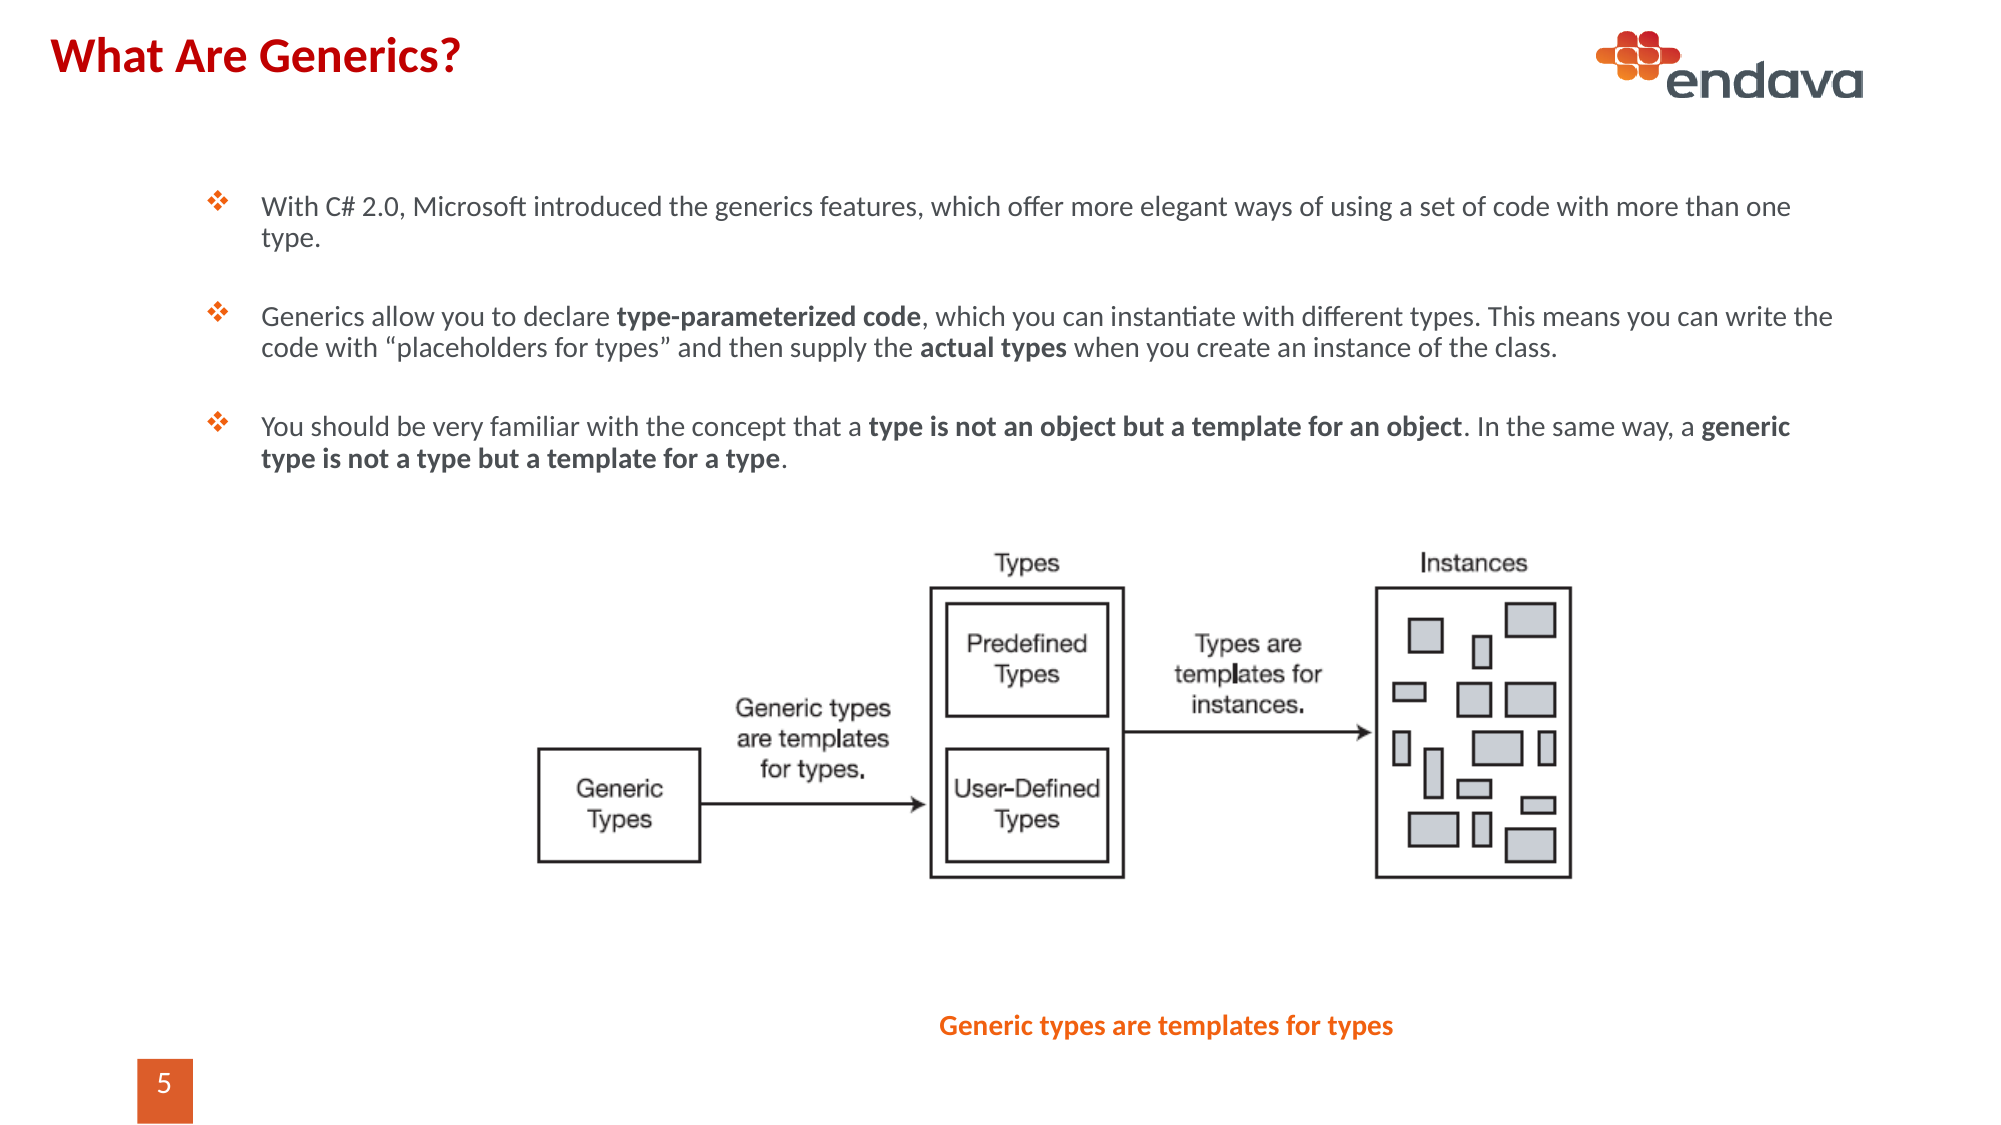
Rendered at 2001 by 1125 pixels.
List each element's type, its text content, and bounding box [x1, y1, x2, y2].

title What Are Generics? [50, 22, 1447, 101]
text_box With C# 2.0, Microsoft introduced the generics features, which offer more elegant ways of using a set of code with more than one type. Generics allow you to declare type-parameterized code, which you can instantiate with different types. This means you can write the code with “placeholders for types” and then supply the actual types when you create an instance of the class. You should be very familiar with the concept that a type is not an object but a template for an object. In the same way, a generic type is not a type but a template for a type. [50, 101, 1865, 1007]
text_box Generic types are templates for types [924, 998, 1410, 1049]
picture [1596, 31, 1863, 98]
picture [500, 532, 1677, 913]
